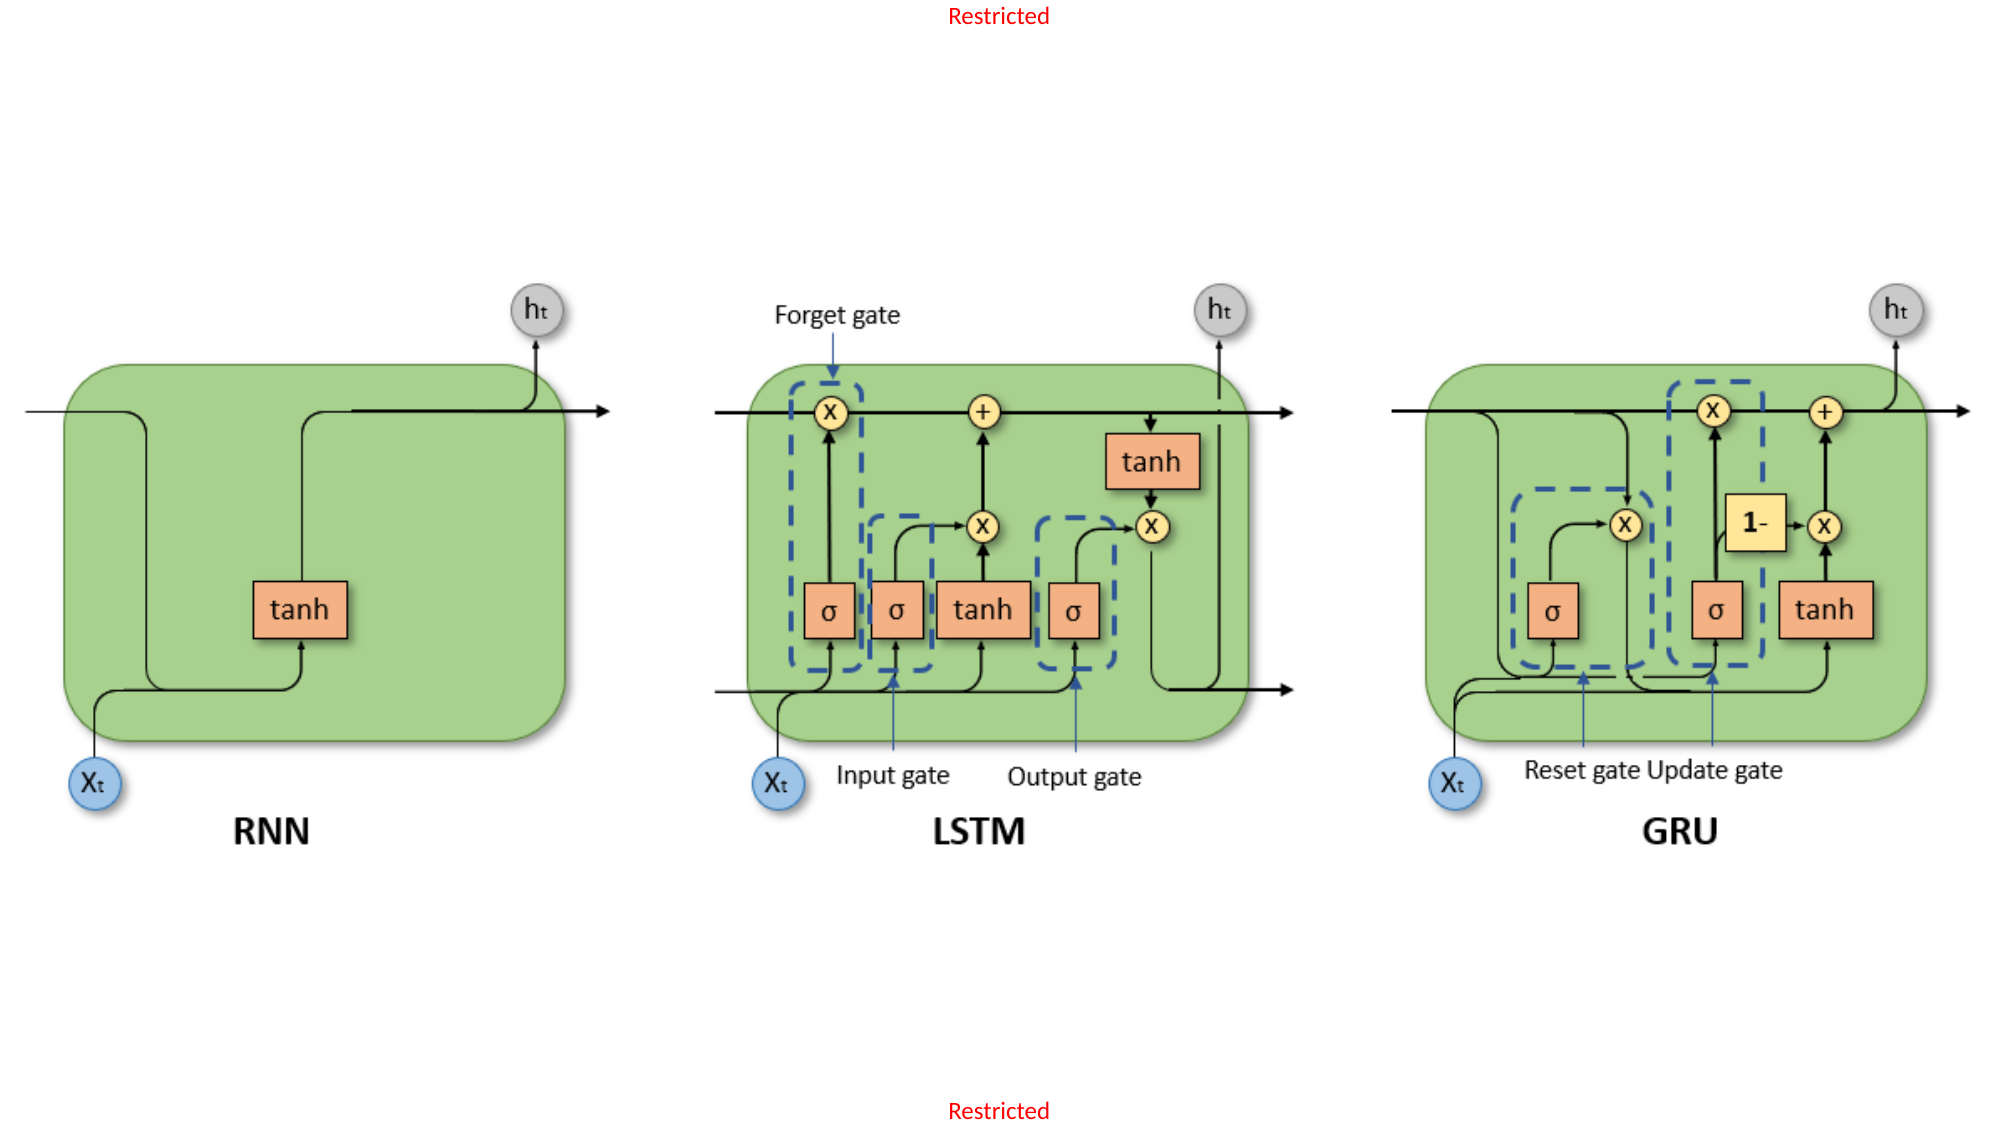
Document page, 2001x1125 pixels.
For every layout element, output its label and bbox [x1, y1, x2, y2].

picture [0, 272, 2000, 853]
